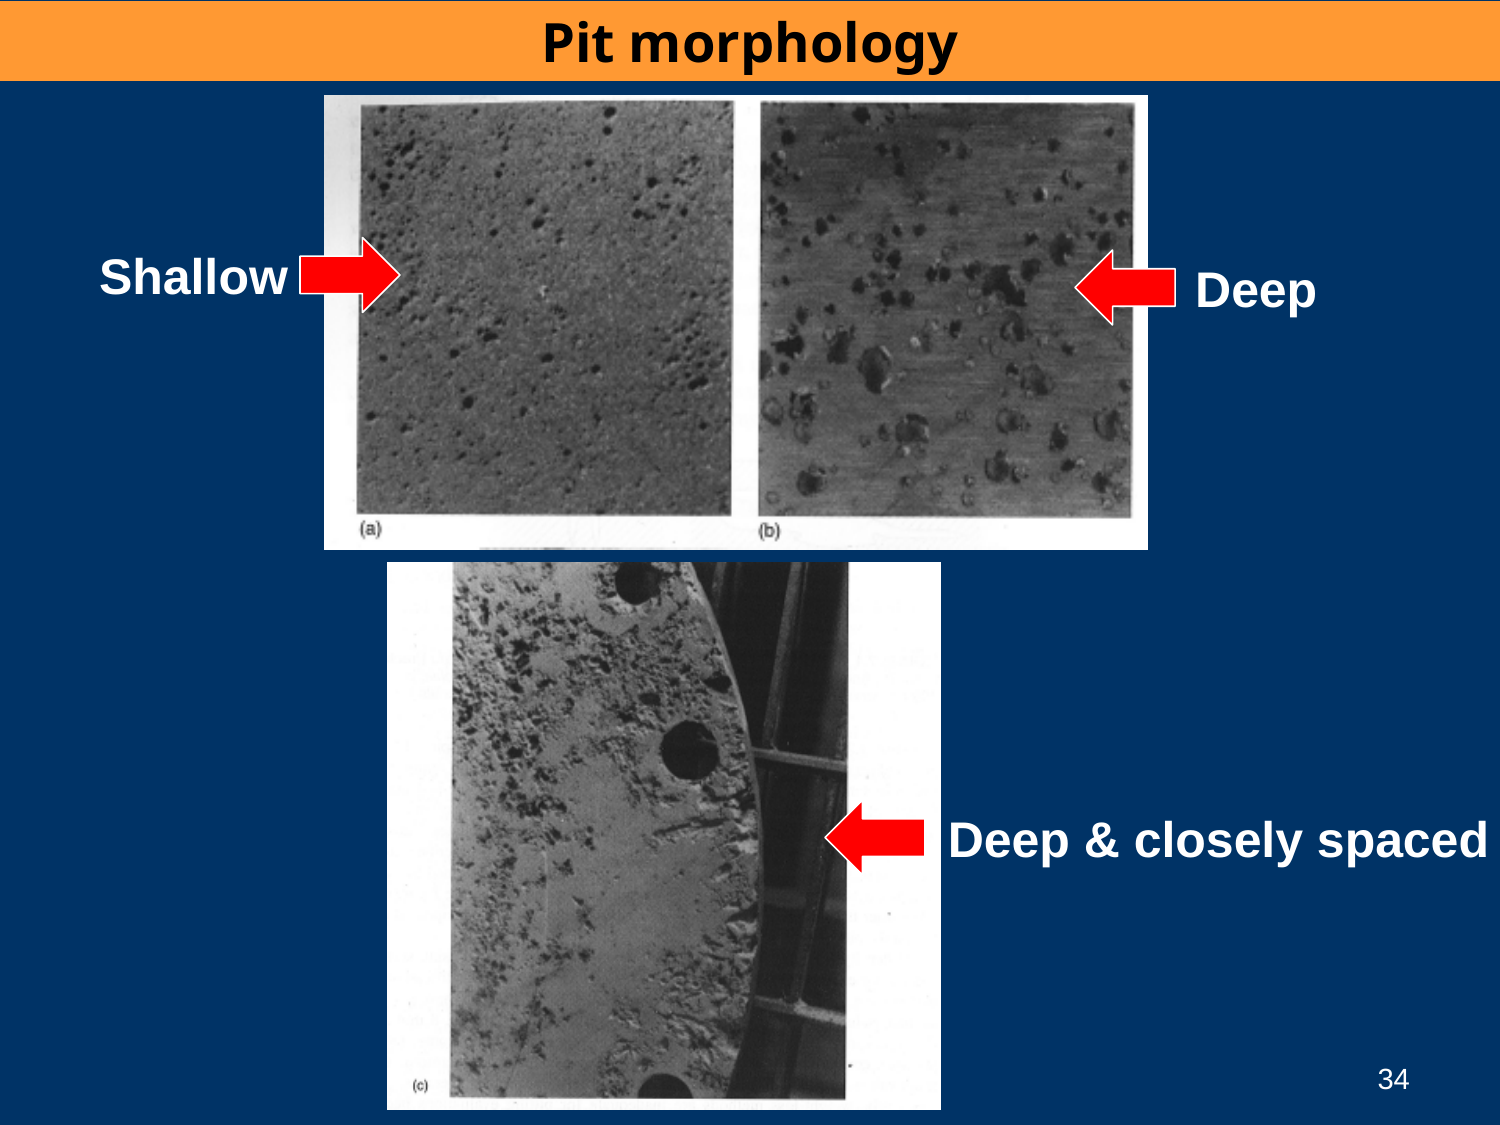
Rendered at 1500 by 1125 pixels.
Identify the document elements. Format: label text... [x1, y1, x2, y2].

slide_number 34 [1074, 1024, 1426, 1103]
text_box Shallow [74, 236, 313, 312]
text_box Deep & closely spaced [944, 799, 1500, 875]
picture [324, 94, 1148, 551]
text_box [1152, 268, 1176, 307]
text_box Pit morphology [0, 1, 1500, 81]
text_box [300, 256, 319, 294]
picture [387, 562, 941, 1110]
text_box Deep [1152, 249, 1375, 325]
